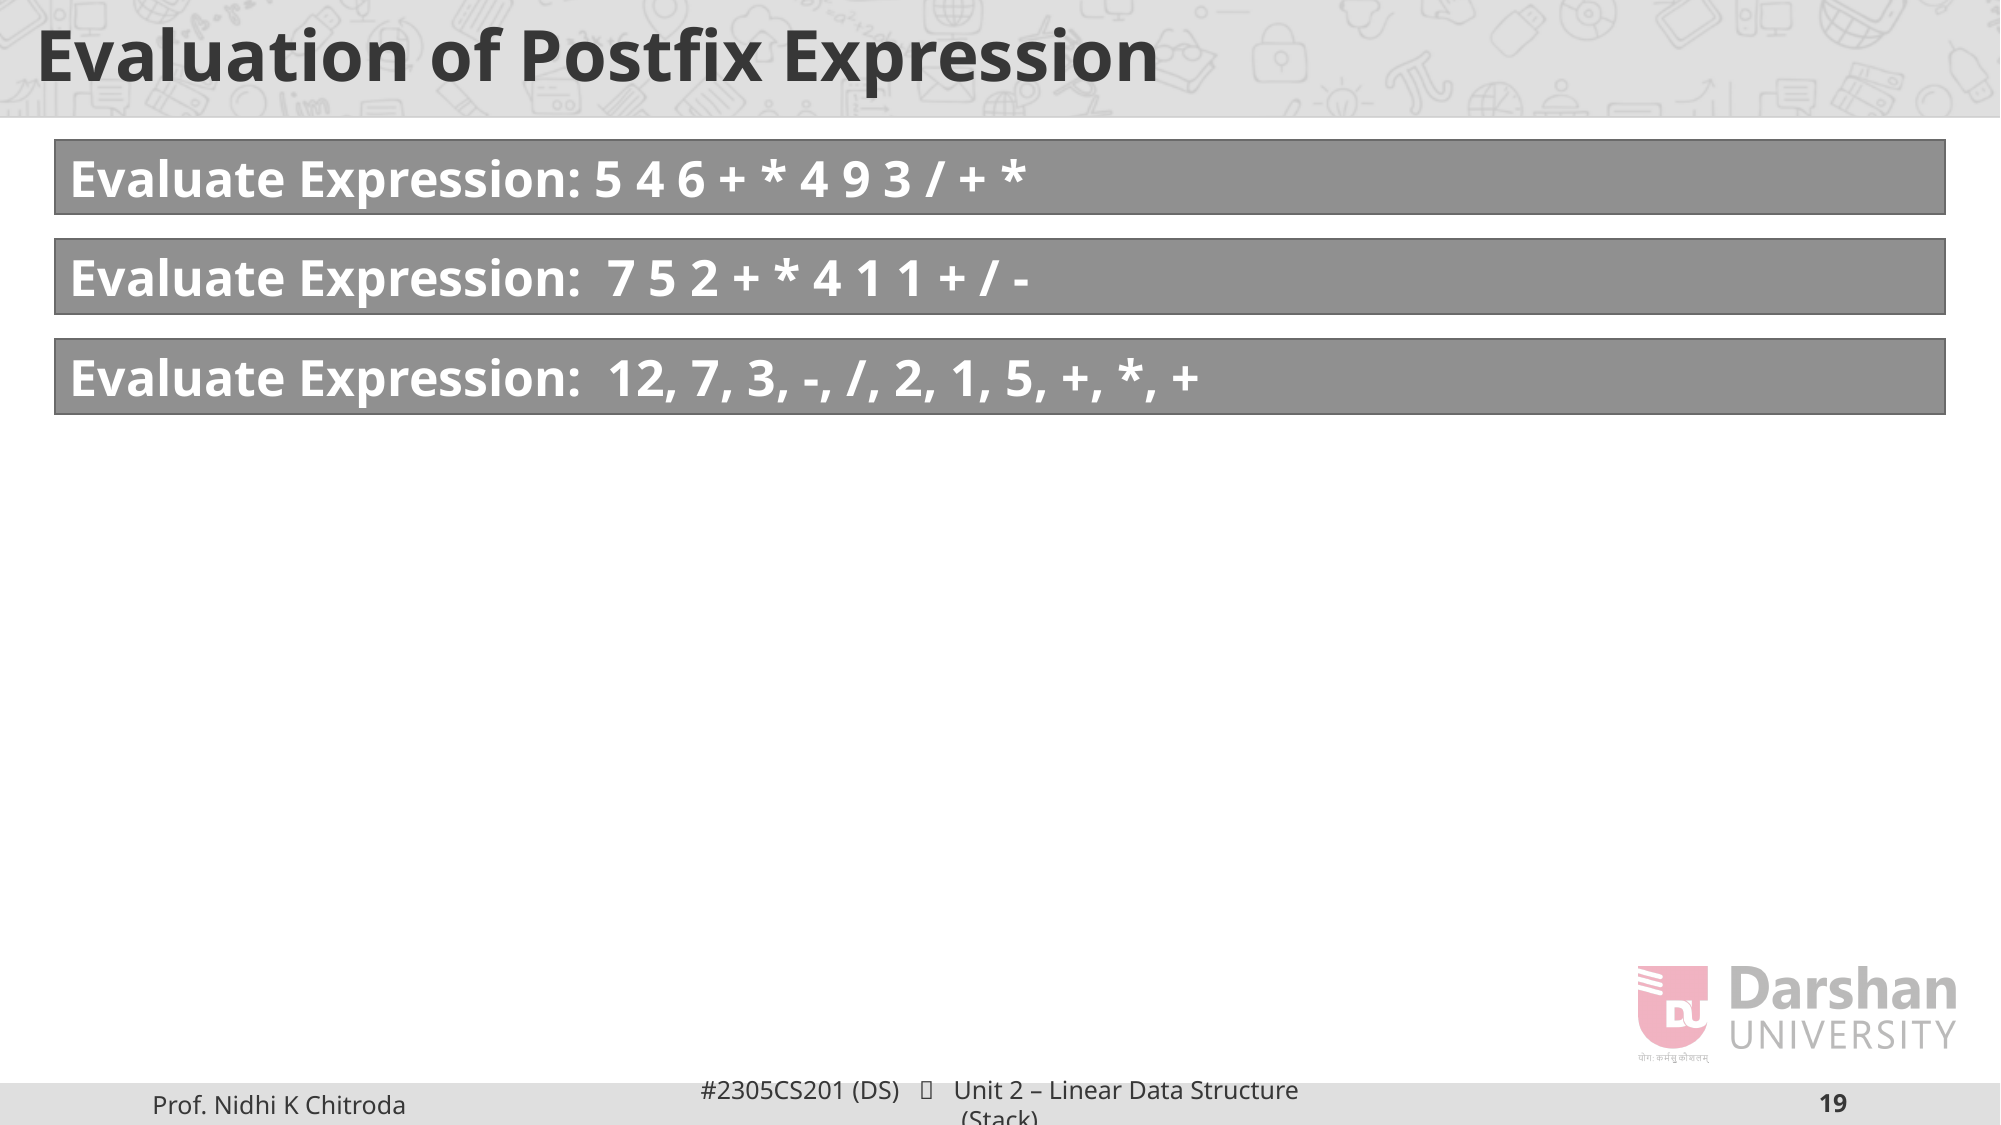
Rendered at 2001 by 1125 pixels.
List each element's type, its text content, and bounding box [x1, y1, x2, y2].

text_box Evaluate Expression: 7 5 2 + * 4 1 1 + / - [54, 238, 1946, 315]
text_box Evaluate Expression: 5 4 6 + * 4 9 3 / + * [54, 139, 1946, 215]
text_box Priority Queue viewed as a single queue with insertion allowed at any position [1638, 966, 1956, 1063]
title Evaluation of Postfix Expression [0, 0, 2000, 117]
text_box Evaluate Expression: 12, 7, 3, -, /, 2, 1, 5, +, *, + [54, 338, 1946, 415]
